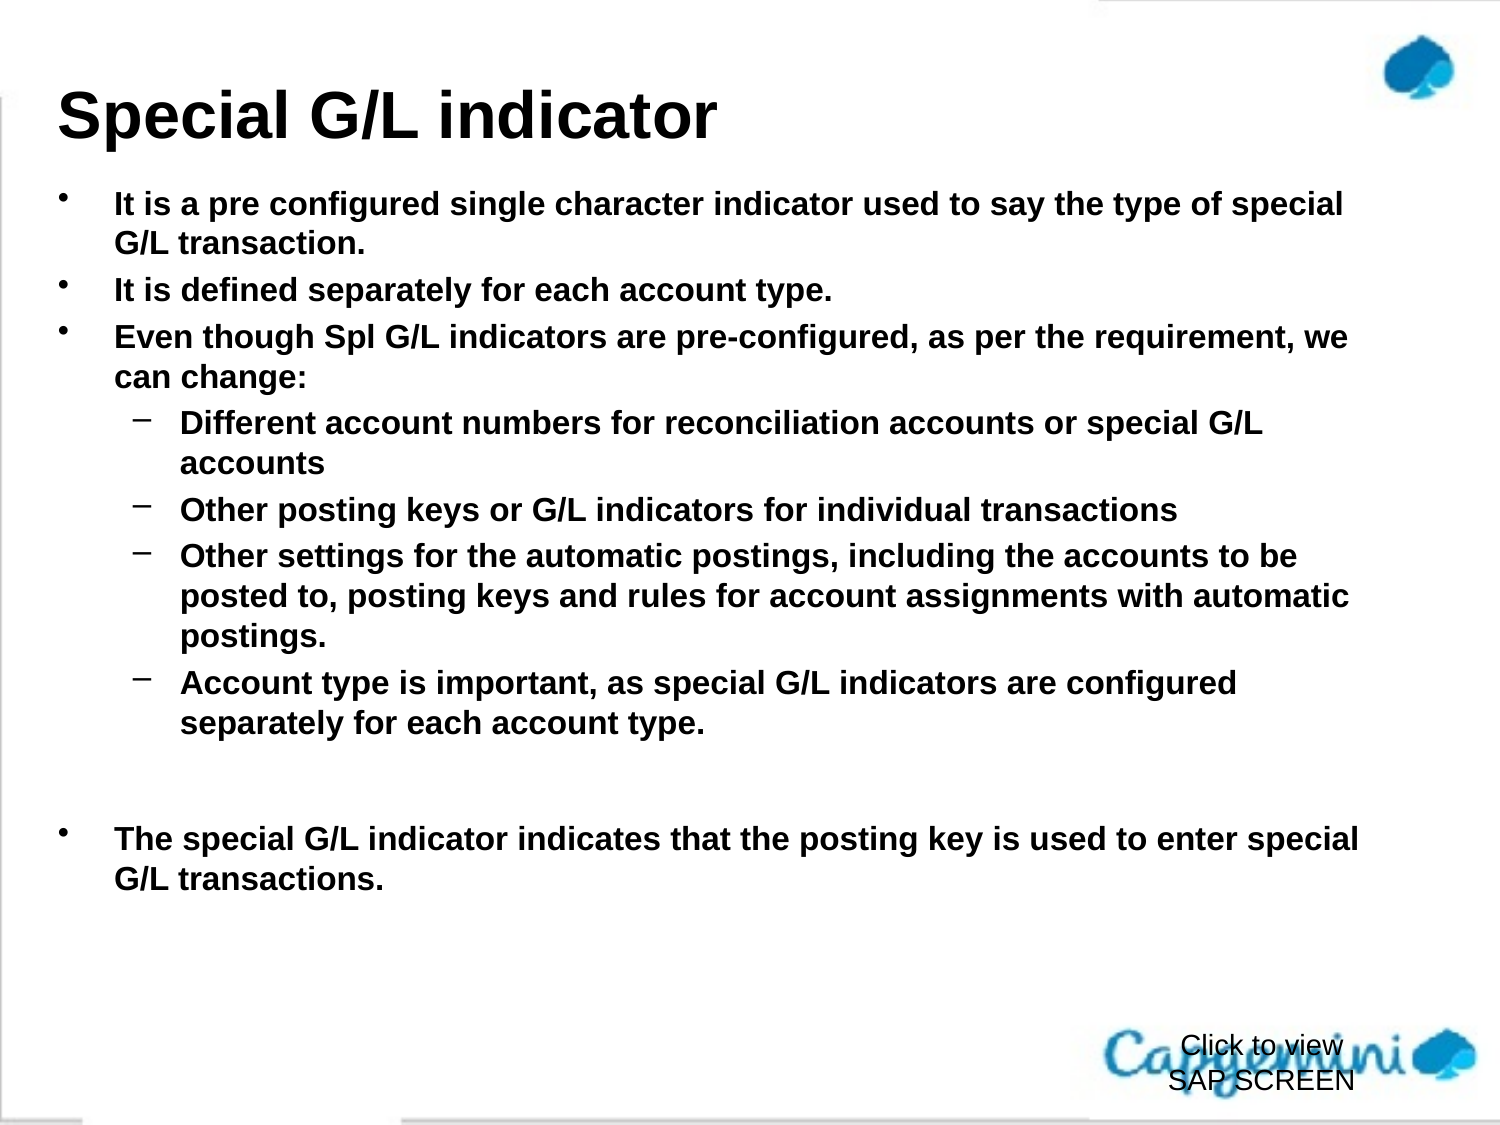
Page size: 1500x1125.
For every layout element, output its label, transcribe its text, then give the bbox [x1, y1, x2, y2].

picture [0, 0, 1500, 1125]
text_box Click to view SAP SCREEN [1153, 1018, 1371, 1104]
list It is a pre configured single character indicator used to say the type of special G/L transaction. It is defined separately for each account type. Even though Spl G/L indicators are pre-configured, as per the requirement, we can change: Different account numbers for reconciliation accounts or special G/L accounts Other posting keys or G/L indicators for individual transactions Other settings for the automatic postings, including the accounts to be posted to, posting keys and rules for account assignments with automatic postings. Account type is important, as special G/L indicators are configured separately for each account type. The special G/L indicator indicates that the posting key is used to enter special G/L transactions. [57, 181, 1387, 949]
title Special G/L indicator [57, 71, 1492, 183]
